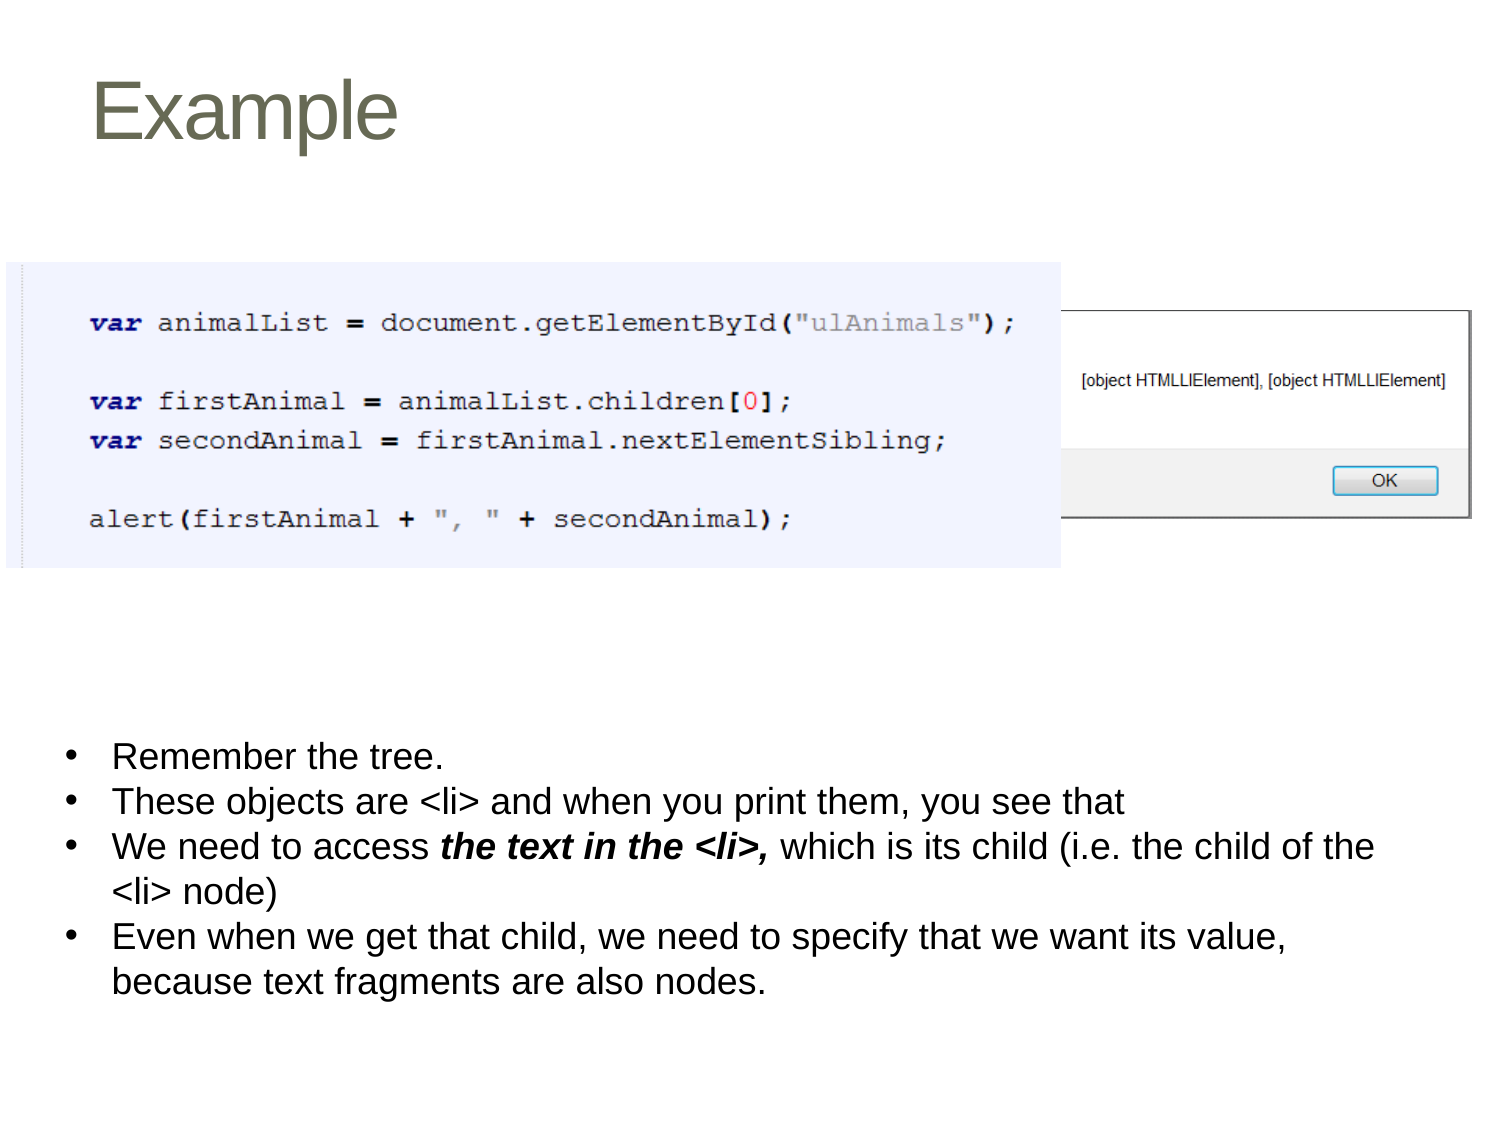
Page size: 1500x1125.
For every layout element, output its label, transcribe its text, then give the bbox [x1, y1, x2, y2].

picture [5, 262, 1473, 568]
text_box Remember the tree. These objects are <li> and when you print them, you see that We need to access the text in the <li>, which is its child (i.e. the child of the <li> node) Even when we get that child, we need to specify that we want its value, because text fragments are also nodes. [50, 724, 1425, 1010]
title Example [75, 24, 1425, 188]
